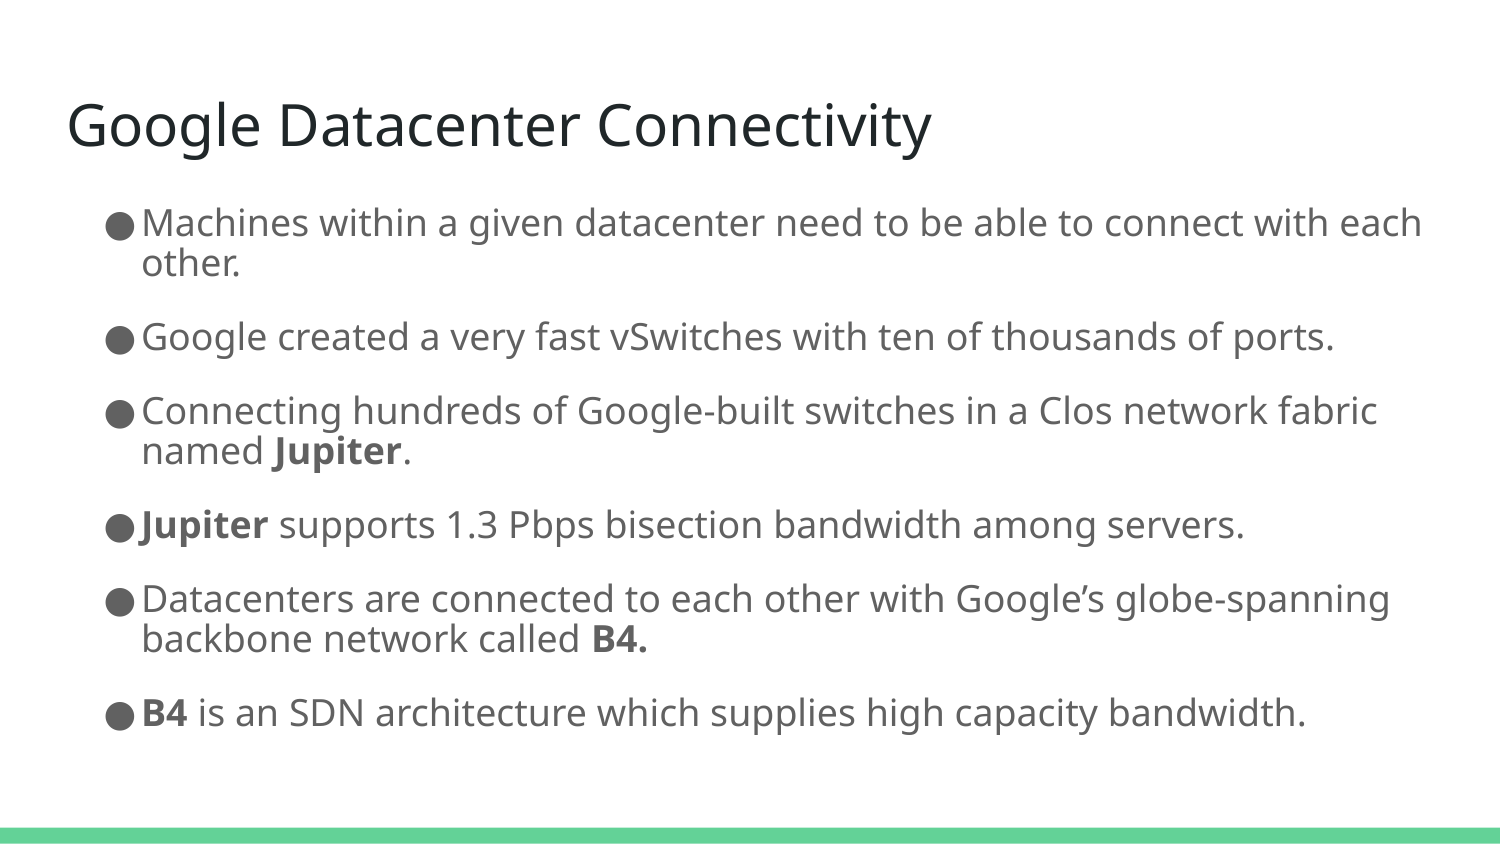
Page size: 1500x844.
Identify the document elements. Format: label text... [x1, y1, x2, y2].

list Machines within a given datacenter need to be able to connect with each other. Google created a very fast vSwitches with ten of thousands of ports. Connecting hundreds of Google-built switches in a Clos network fabric named Jupiter. Jupiter supports 1.3 Pbps bisection bandwidth among servers. Datacenters are connected to each other with Google’s globe-spanning backbone network called B4. B4 is an SDN architecture which supplies high capacity bandwidth. [51, 189, 1449, 750]
title Google Datacenter Connectivity [51, 72, 1449, 167]
